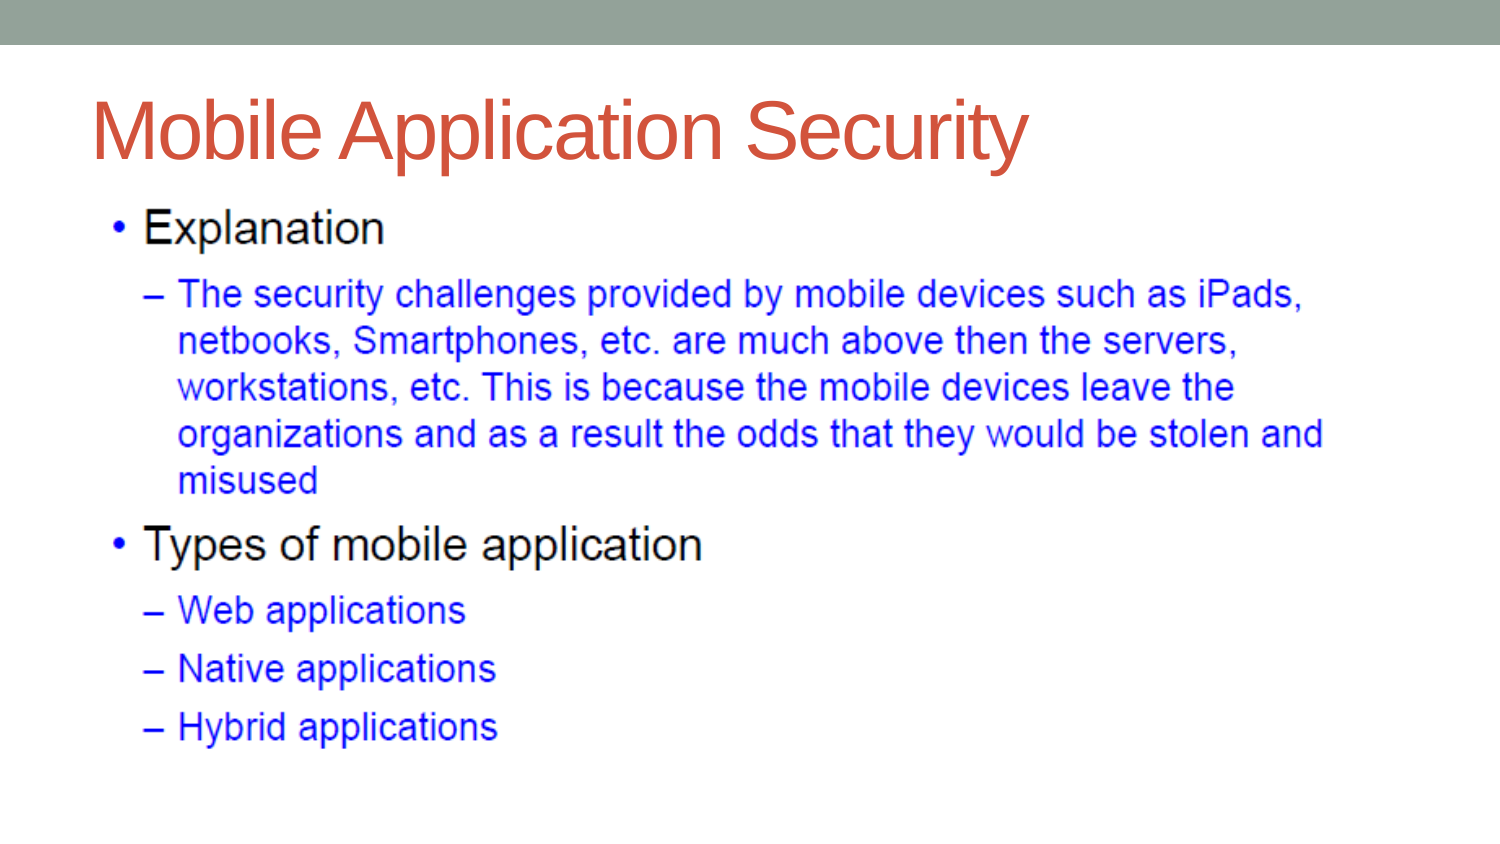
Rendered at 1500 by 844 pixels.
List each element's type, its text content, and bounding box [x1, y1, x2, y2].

title Mobile Application Security [75, 65, 1425, 188]
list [99, 196, 1352, 764]
